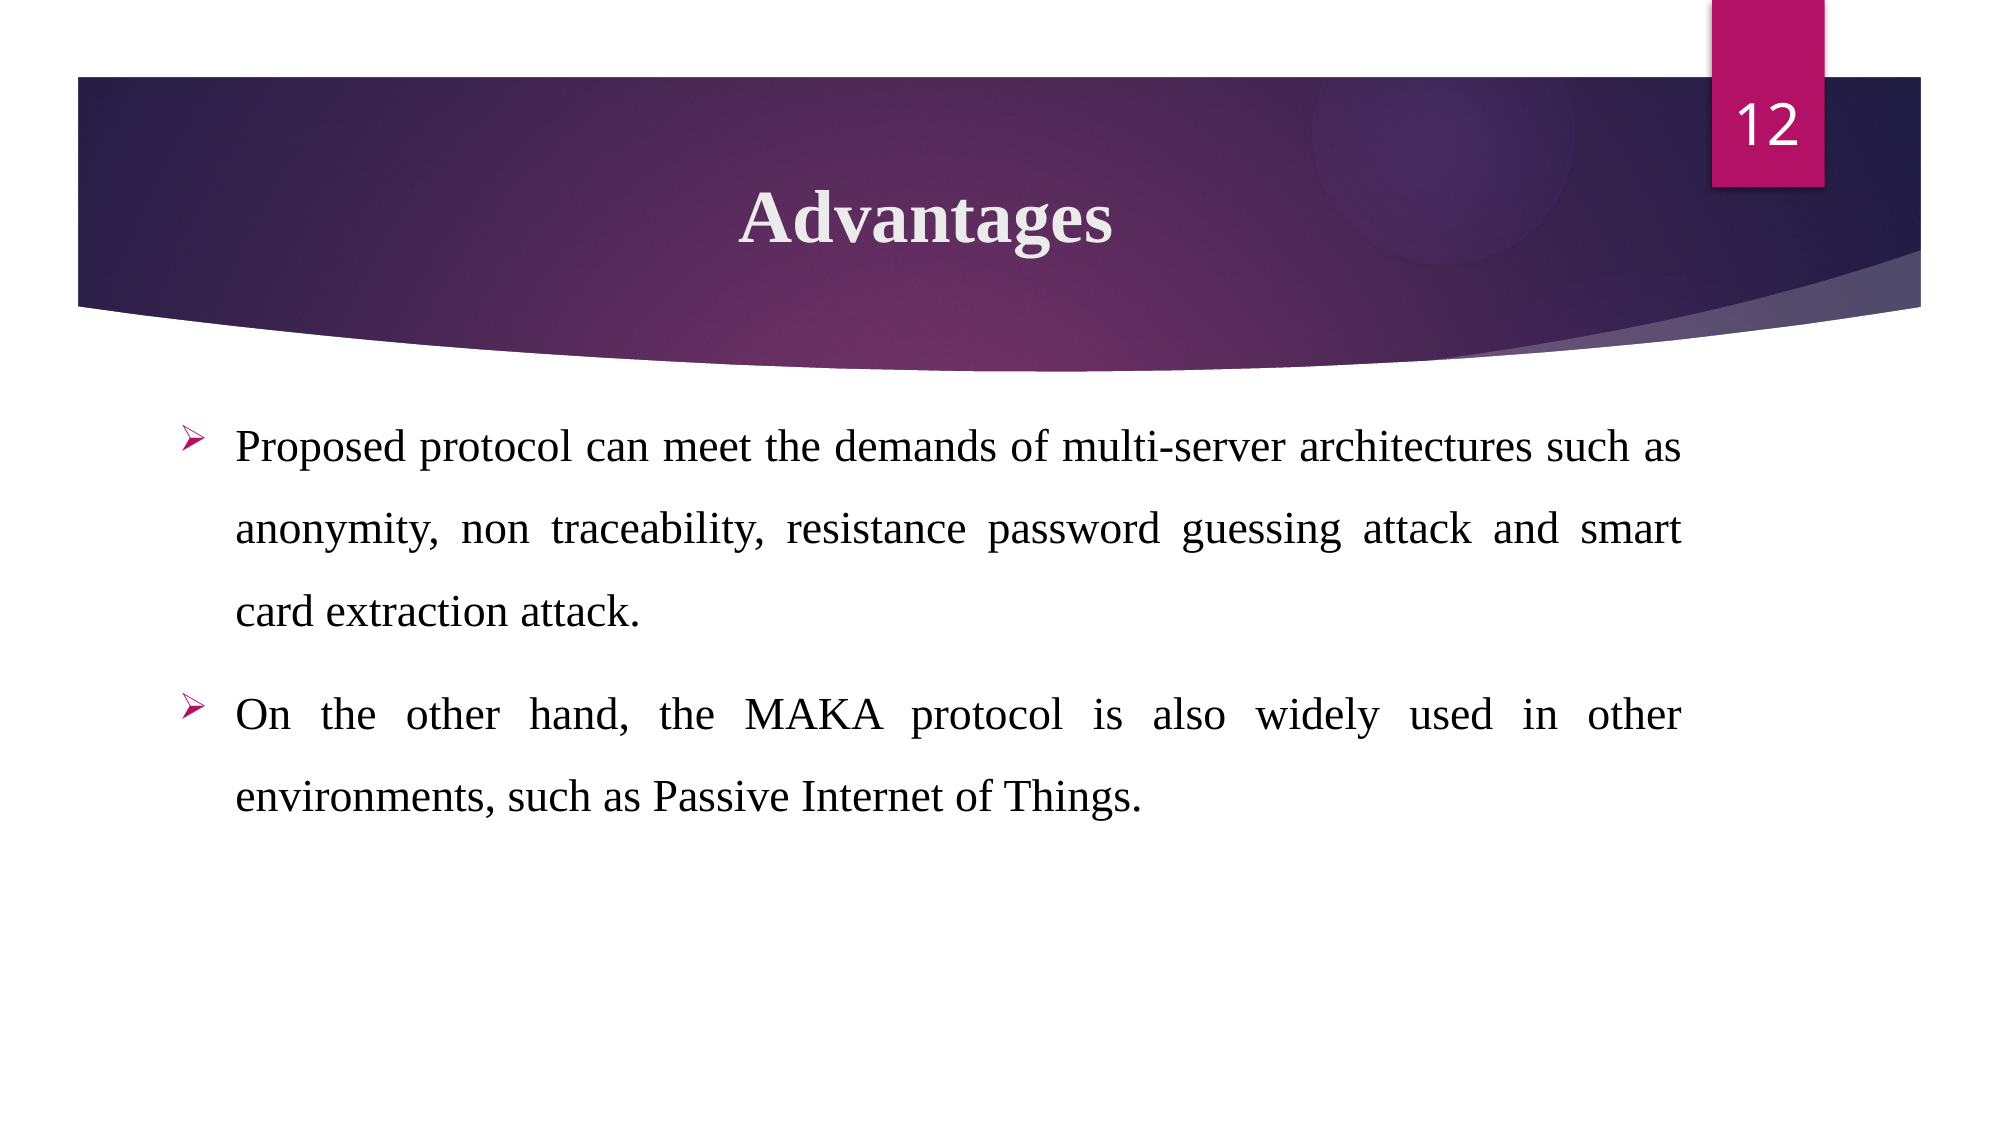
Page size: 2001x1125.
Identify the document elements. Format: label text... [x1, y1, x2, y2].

title Advantages [164, 149, 1688, 275]
list Proposed protocol can meet the demands of multi-server architectures such as anonymity, non traceability, resistance password guessing attack and smart card extraction attack. On the other hand, the MAKA protocol is also widely used in other environments, such as Passive Internet of Things. [164, 380, 1699, 976]
slide_number 12 [1698, 48, 1836, 175]
